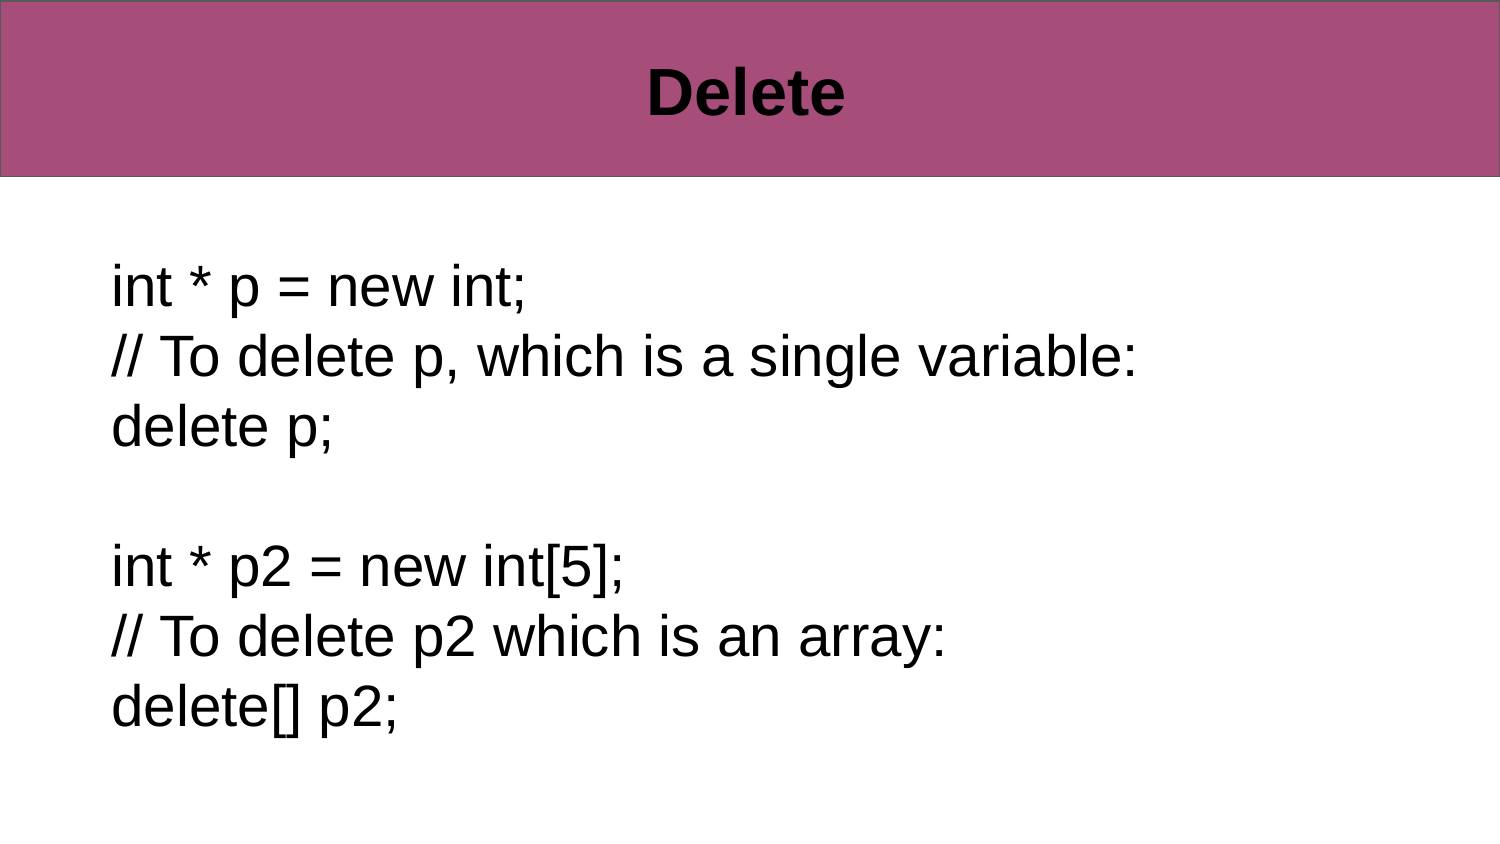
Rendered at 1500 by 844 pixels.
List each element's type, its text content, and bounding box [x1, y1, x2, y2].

subtitle int * p = new int; // To delete p, which is a single variable: delete p; int * p2 = new int[5]; // To delete p2 which is an array: delete[] p2; [96, 232, 1423, 718]
title Delete [0, 1, 1497, 177]
